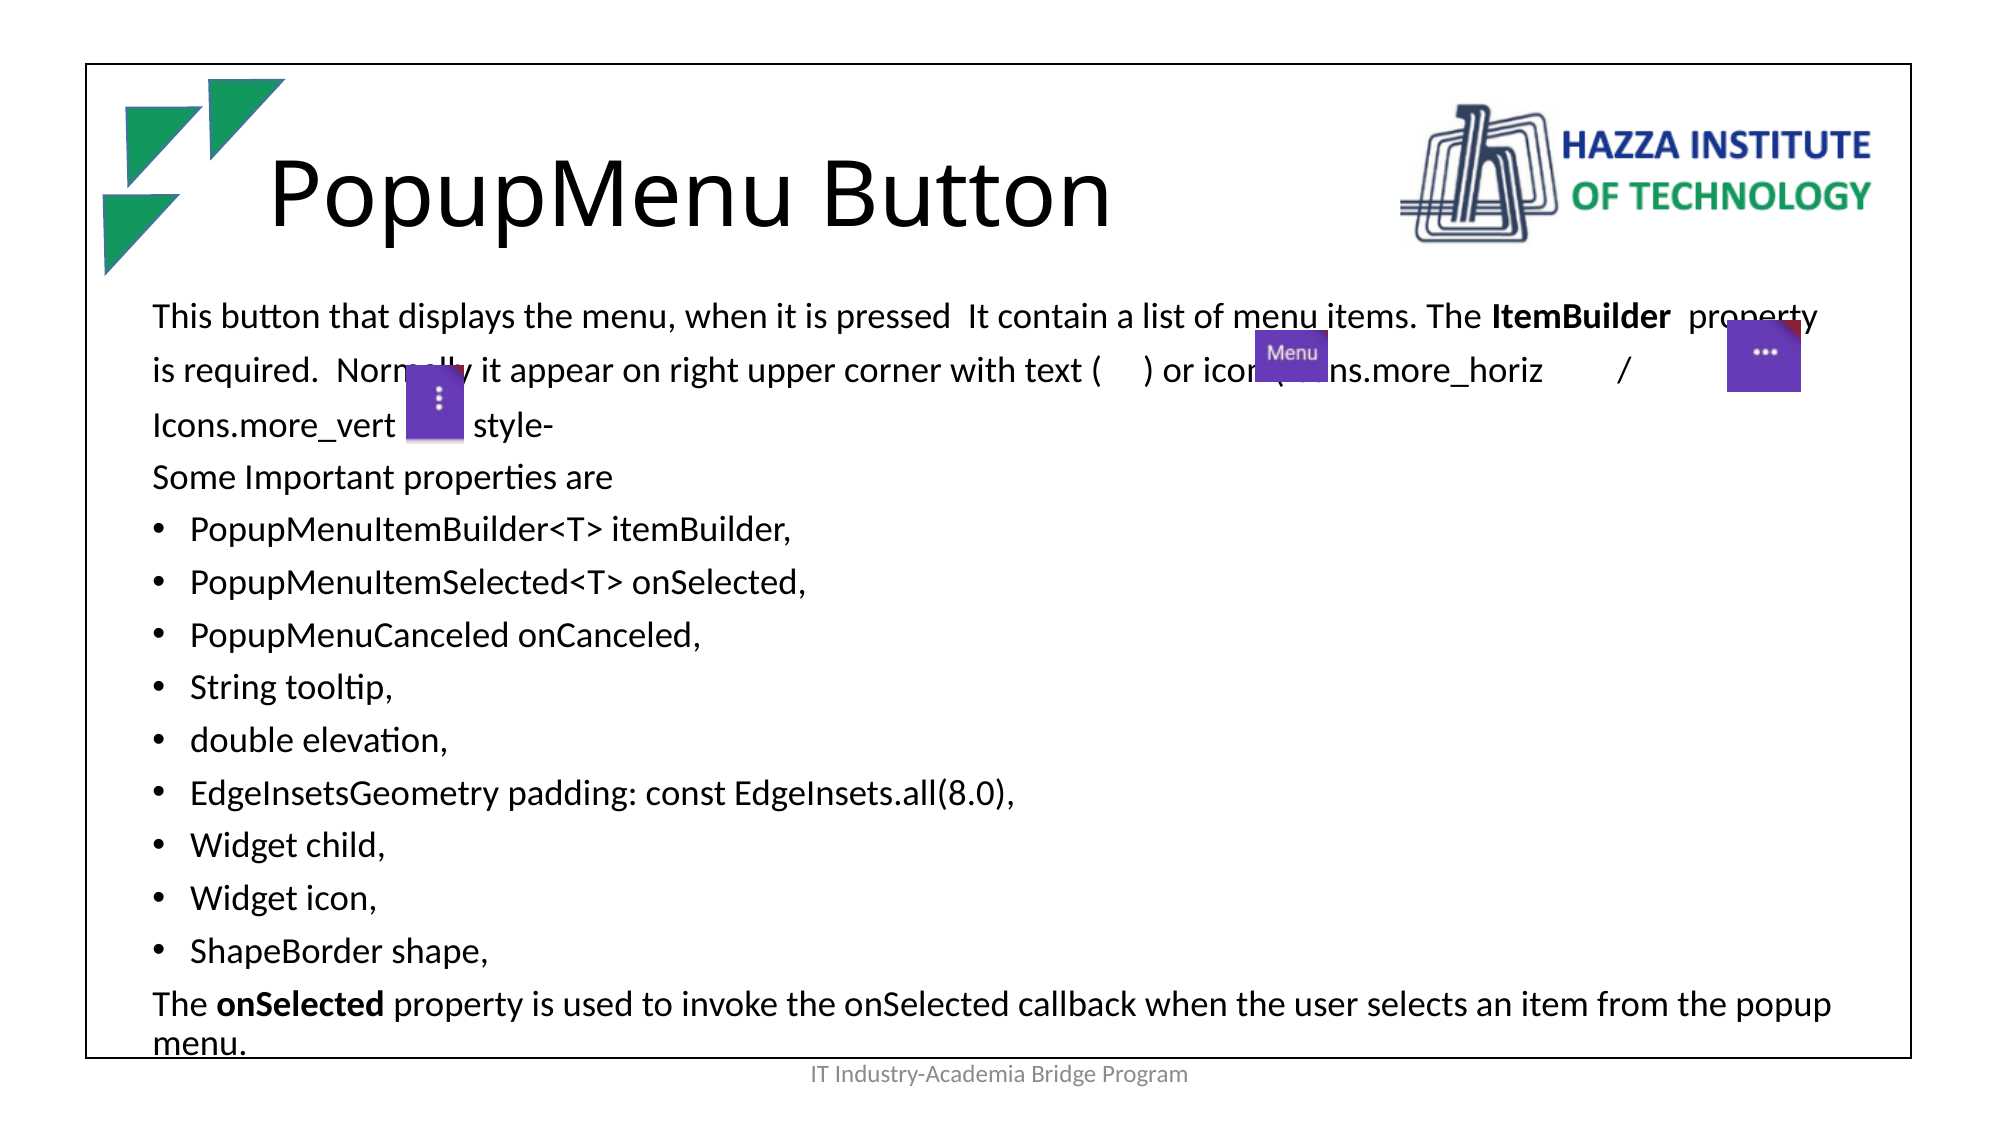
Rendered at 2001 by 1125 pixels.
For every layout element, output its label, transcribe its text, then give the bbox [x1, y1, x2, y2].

text_box [85, 63, 1912, 1059]
footer IT Industry-Academia Bridge Program [662, 1042, 1338, 1103]
text_box [102, 194, 181, 276]
picture [1255, 330, 1328, 382]
picture [1727, 320, 1801, 392]
picture [406, 365, 464, 444]
list This button that displays the menu, when it is pressed It contain a list of menu items. The ItemBuilder property is required. Normally it appear on right upper corner with text ( ) or icon (Icons.more_horiz / Icons.more_vert ) style- Some Important properties are PopupMenuItemBuilder<T> itemBuilder, PopupMenuItemSelected<T> onSelected, PopupMenuCanceled onCanceled, String tooltip, double elevation, EdgeInsetsGeometry padding: const EdgeInsets.all(8.0), Widget child, Widget icon, ShapeBorder shape, The onSelected property is used to invoke the onSelected callback when the user selects an item from the popup menu. [137, 273, 1863, 1081]
picture [1392, 100, 1889, 248]
title PopupMenu Button [252, 88, 1978, 306]
text_box [208, 78, 286, 161]
